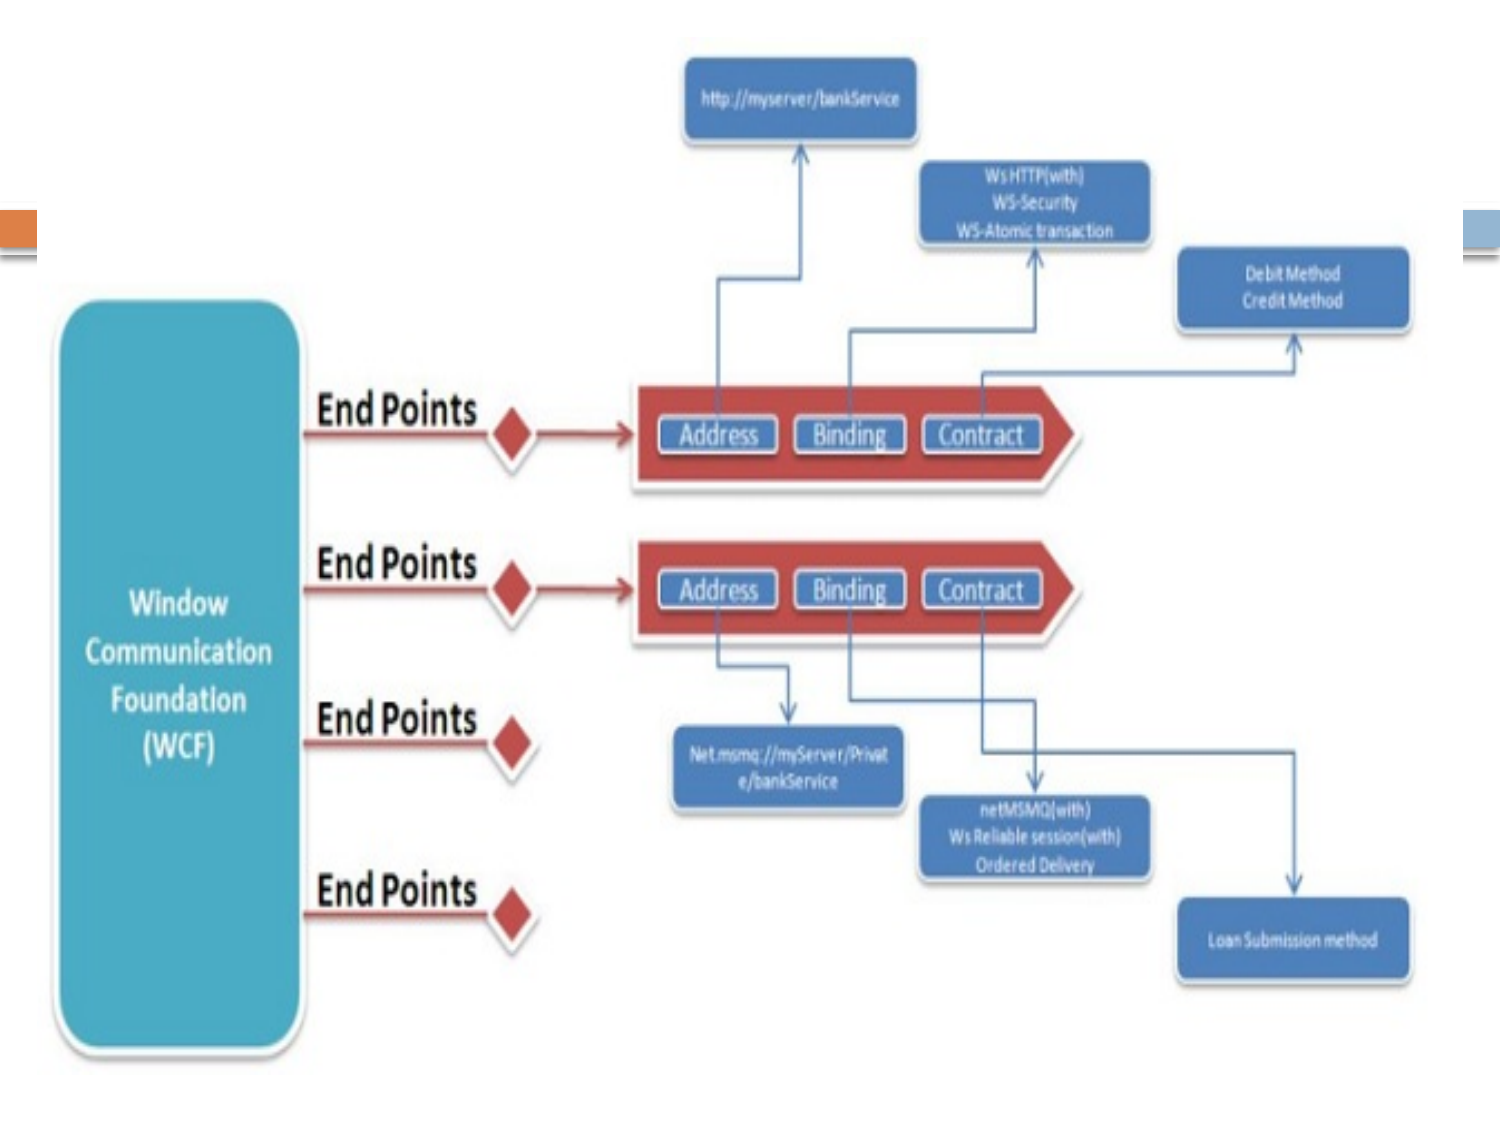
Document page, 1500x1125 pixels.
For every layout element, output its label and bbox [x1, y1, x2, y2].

picture [37, 37, 1463, 1076]
